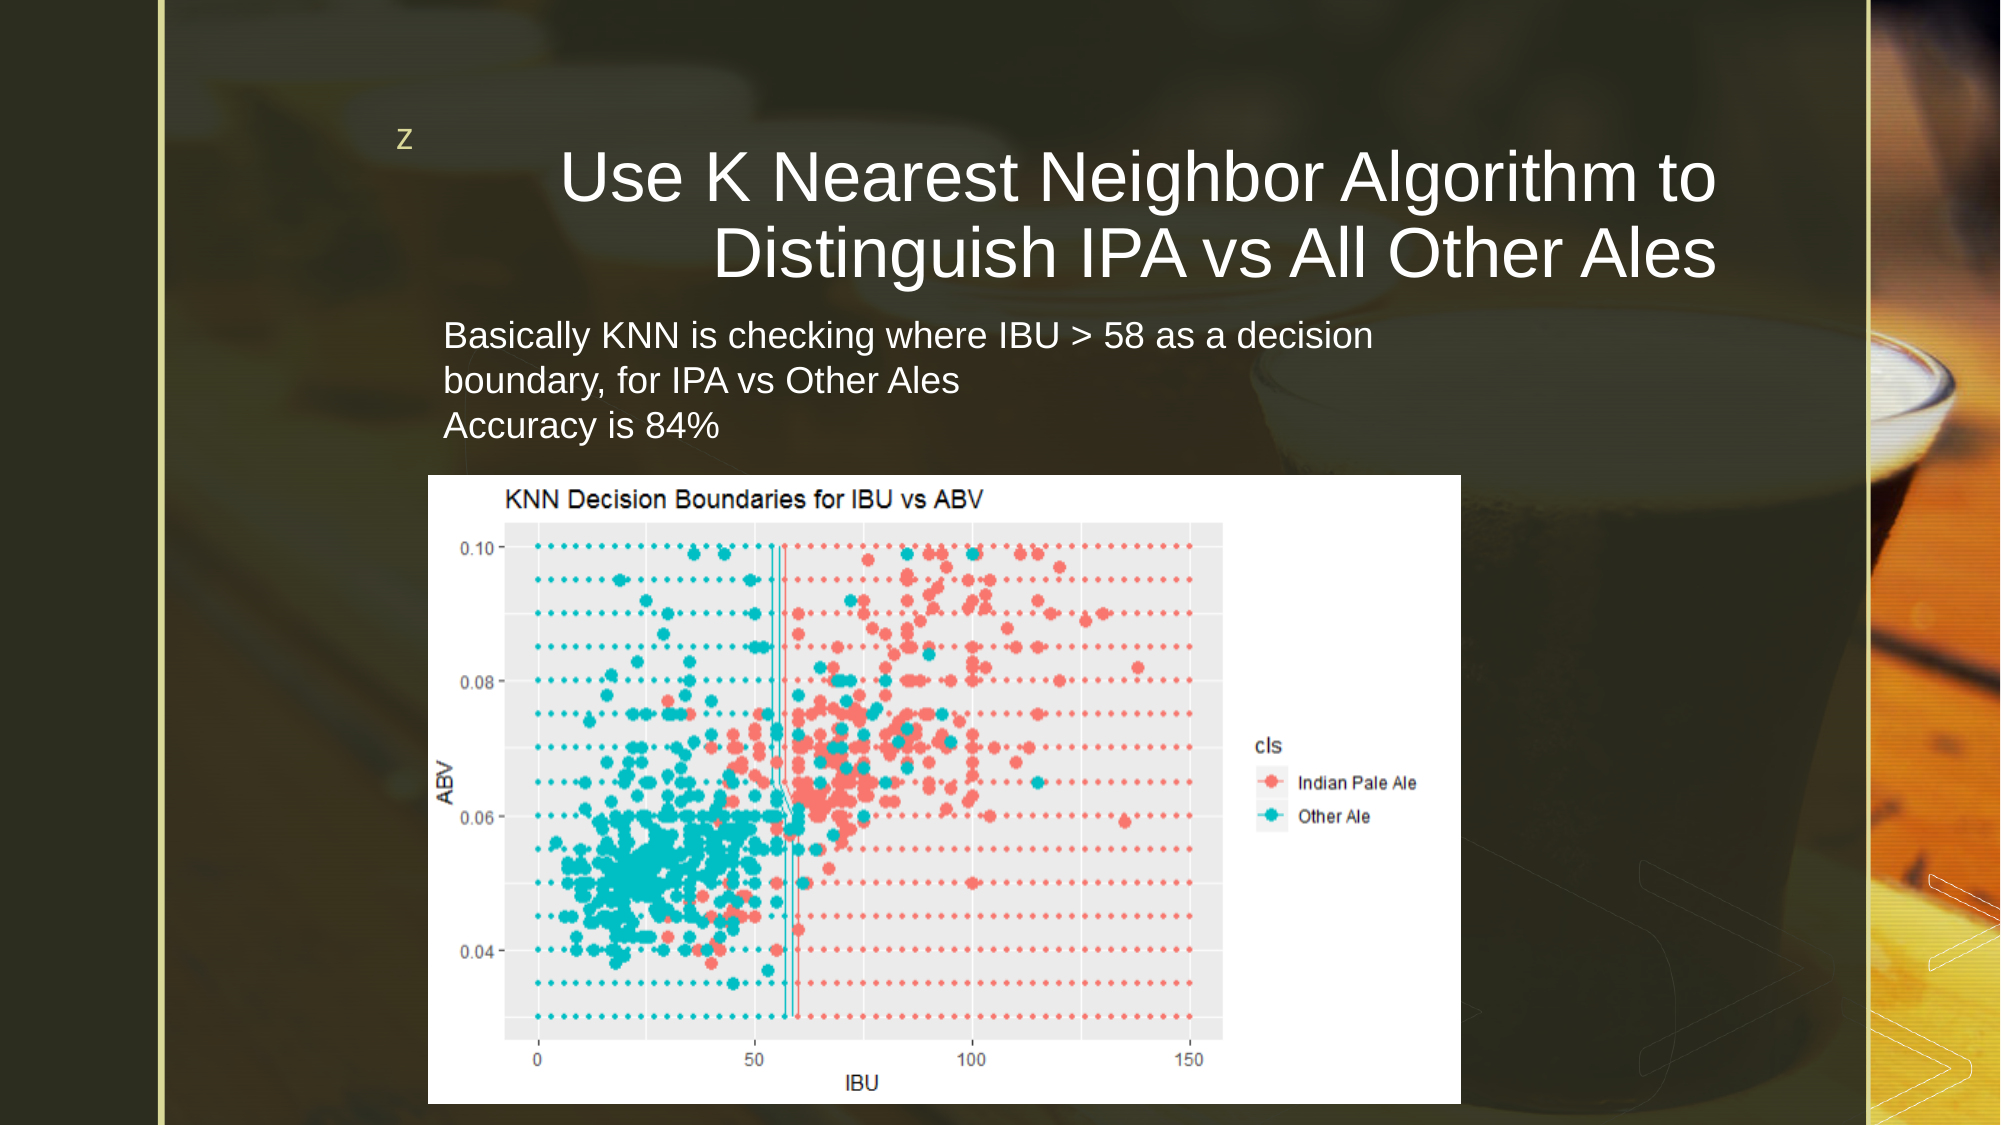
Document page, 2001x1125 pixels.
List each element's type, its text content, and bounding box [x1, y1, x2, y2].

picture [428, 475, 1461, 1104]
picture [1871, 0, 2001, 1125]
text_box Basically KNN is checking where IBU > 58 as a decision boundary, for IPA vs Other Ales Accuracy is 84% [428, 303, 1558, 454]
title Use K Nearest Neighbor Algorithm to Distinguish IPA vs All Other Ales [428, 132, 1734, 310]
